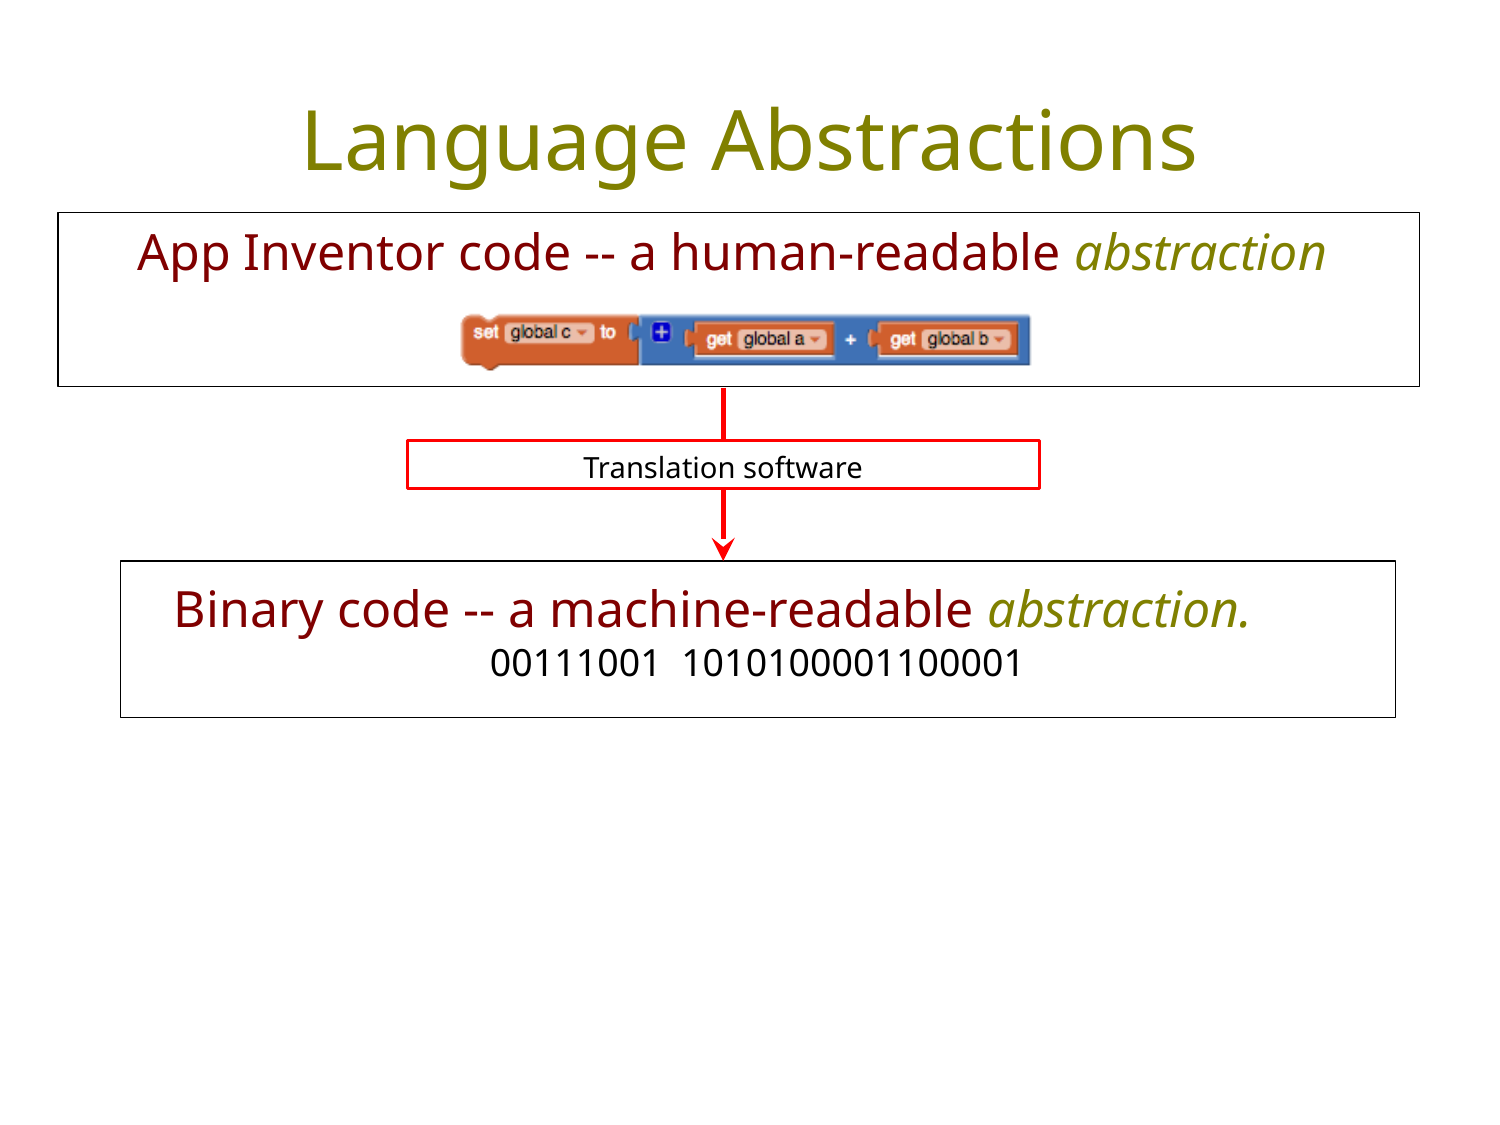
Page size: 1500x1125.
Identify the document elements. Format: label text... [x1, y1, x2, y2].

text_box Translation software [407, 440, 718, 489]
picture [451, 299, 1115, 381]
text_box App Inventor code -- a human-readable abstraction [58, 212, 1420, 387]
text_box Translation software [727, 440, 1040, 489]
text_box Binary code -- a machine-readable abstraction. 00111001 1010100001100001 [120, 561, 1396, 718]
title Language Abstractions [112, 62, 1388, 212]
